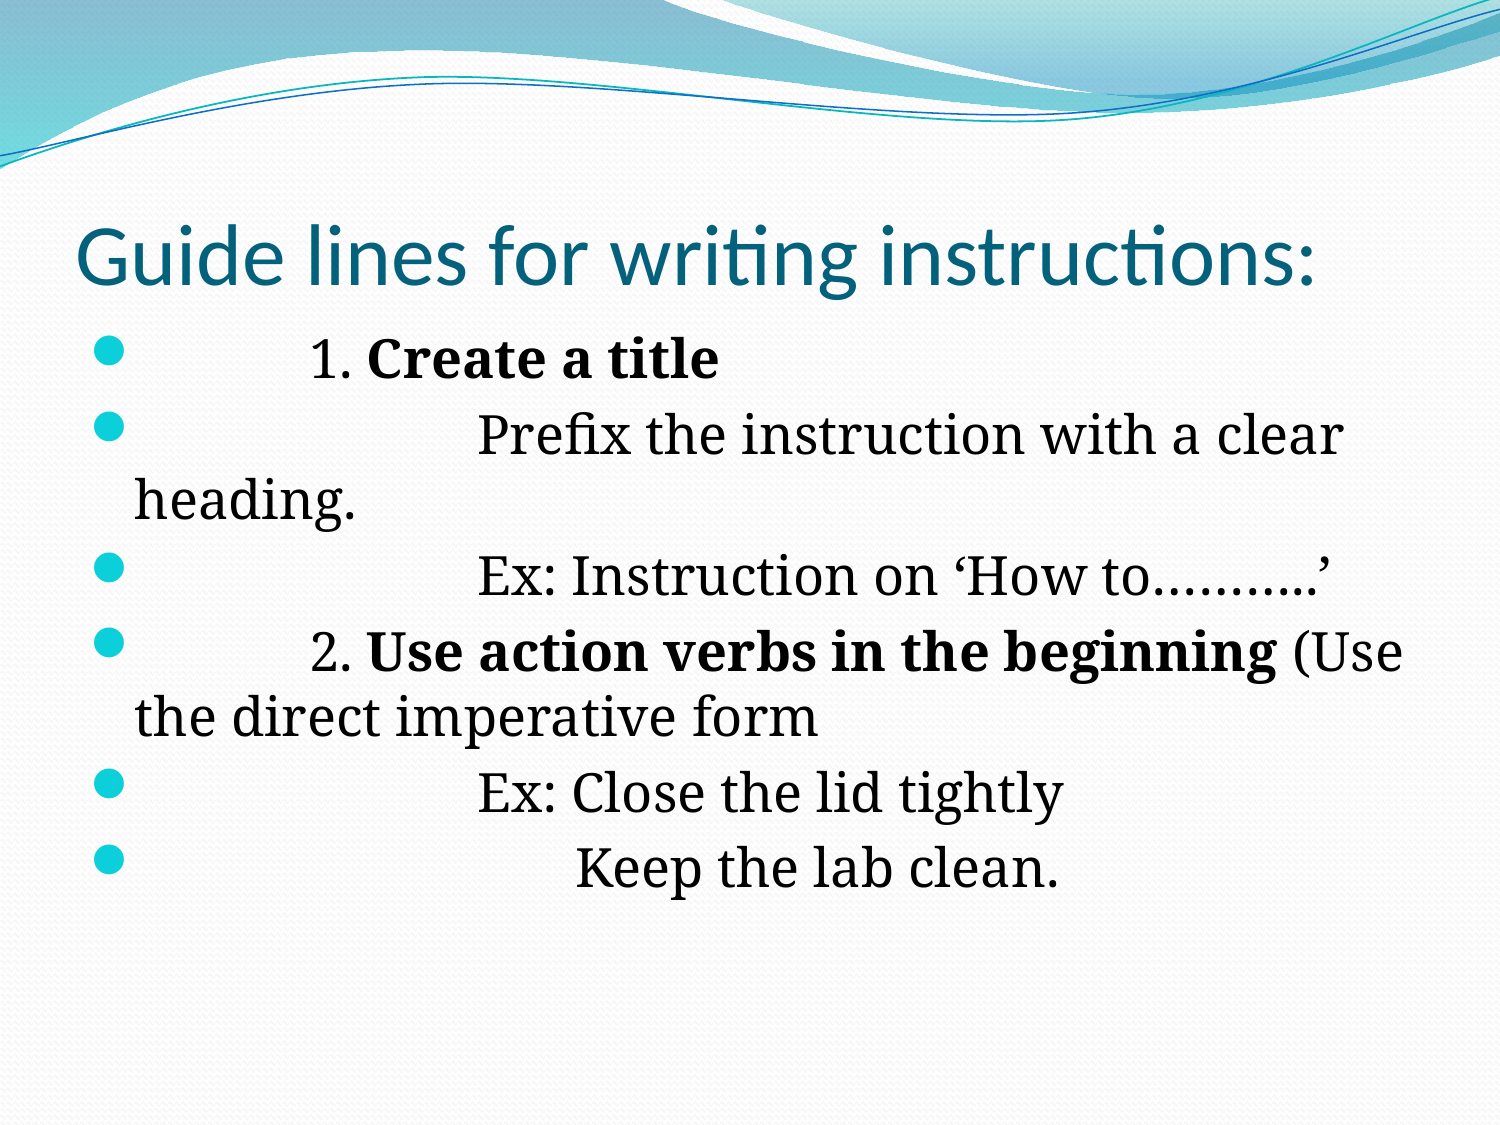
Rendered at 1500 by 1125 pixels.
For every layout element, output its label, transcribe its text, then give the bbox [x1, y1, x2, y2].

title Guide lines for writing instructions: [75, 115, 1425, 303]
list 1. Create a title Prefix the instruction with a clear heading. Ex: Instruction on ‘How to………..’ 2. Use action verbs in the beginning (Use the direct imperative form Ex: Close the lid tightly Keep the lab clean. [75, 317, 1425, 1038]
